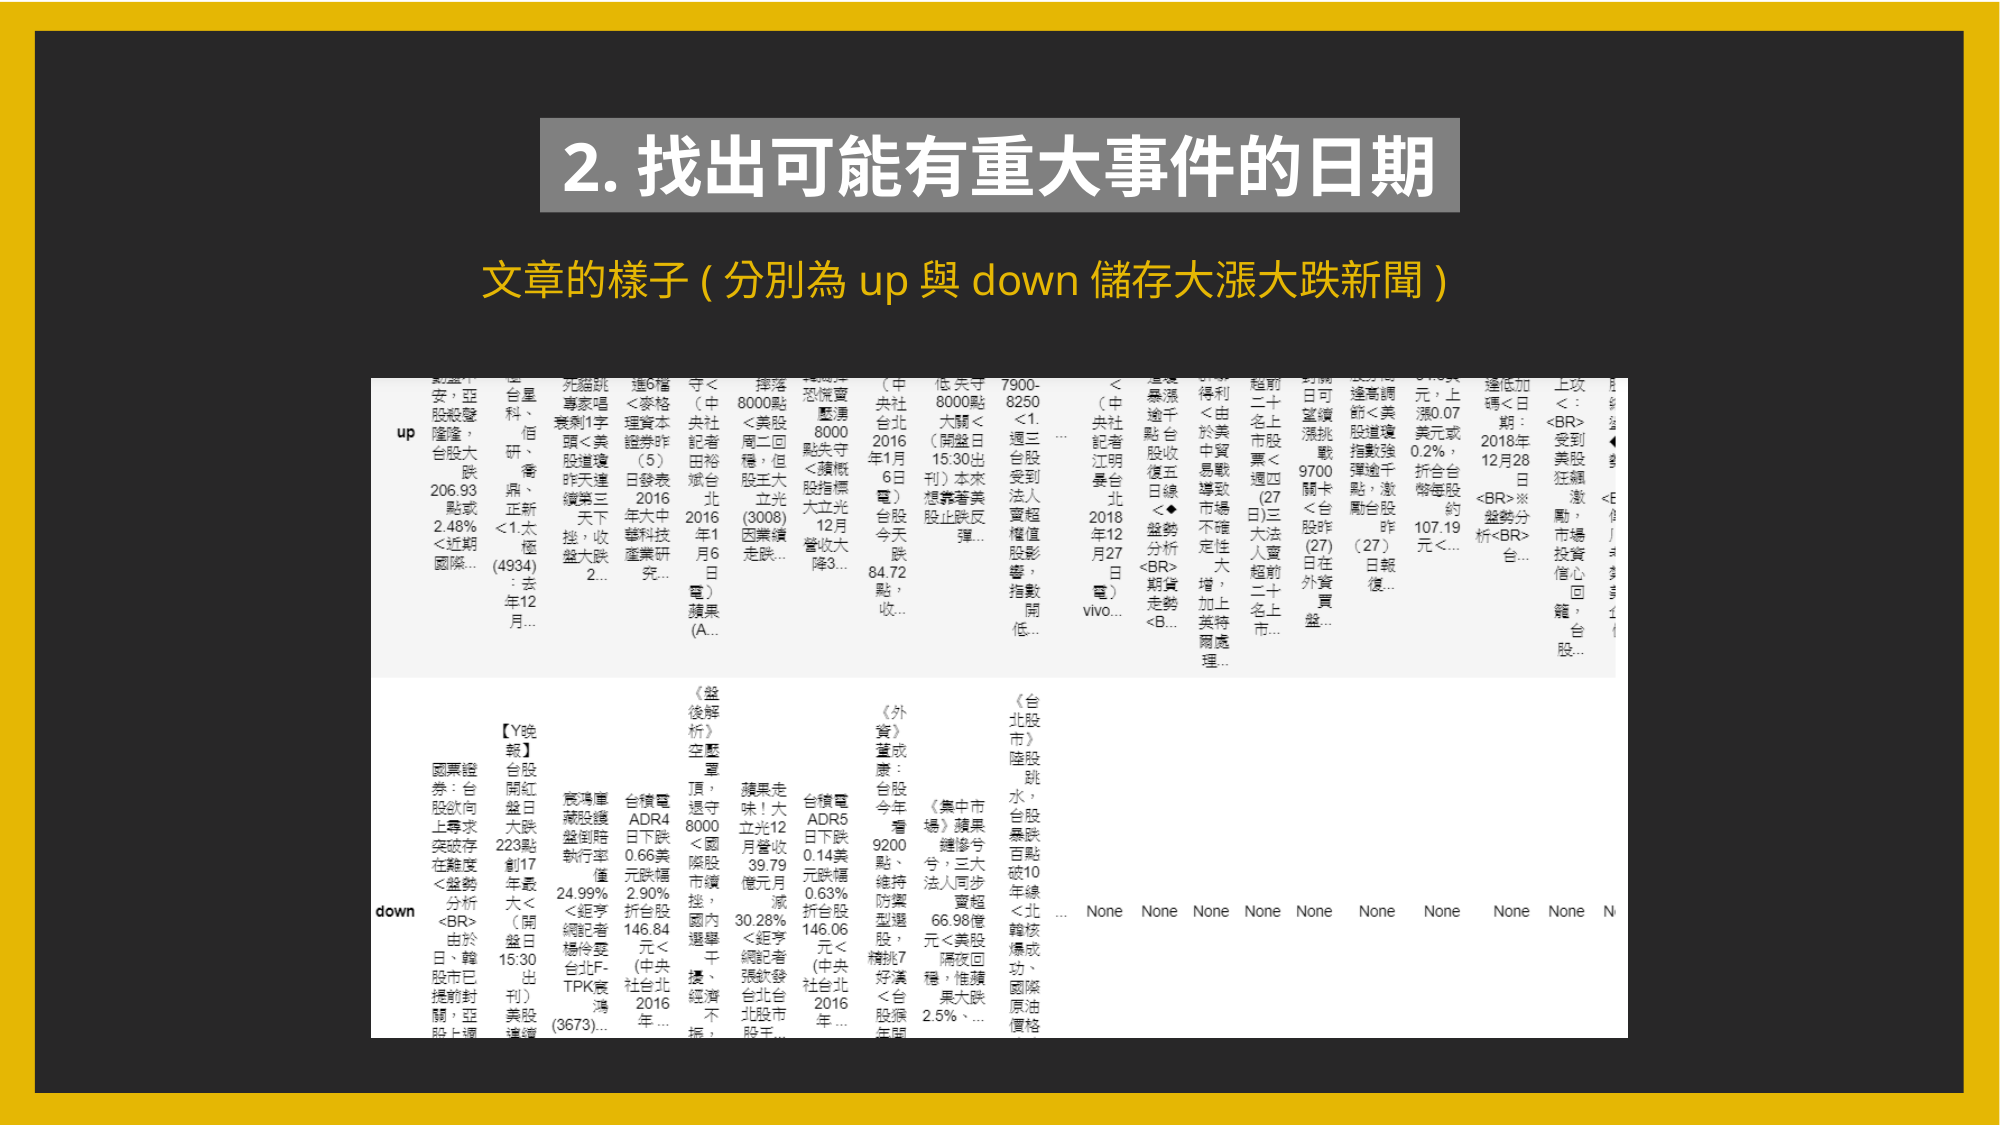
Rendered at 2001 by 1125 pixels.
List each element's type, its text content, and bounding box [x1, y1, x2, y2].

picture [371, 378, 1628, 1038]
text_box 2.找出可能有重大事件的日期 [540, 117, 1460, 213]
text_box 文章的樣子(分別為up與down儲存大漲大跌新聞) [173, 246, 1756, 311]
